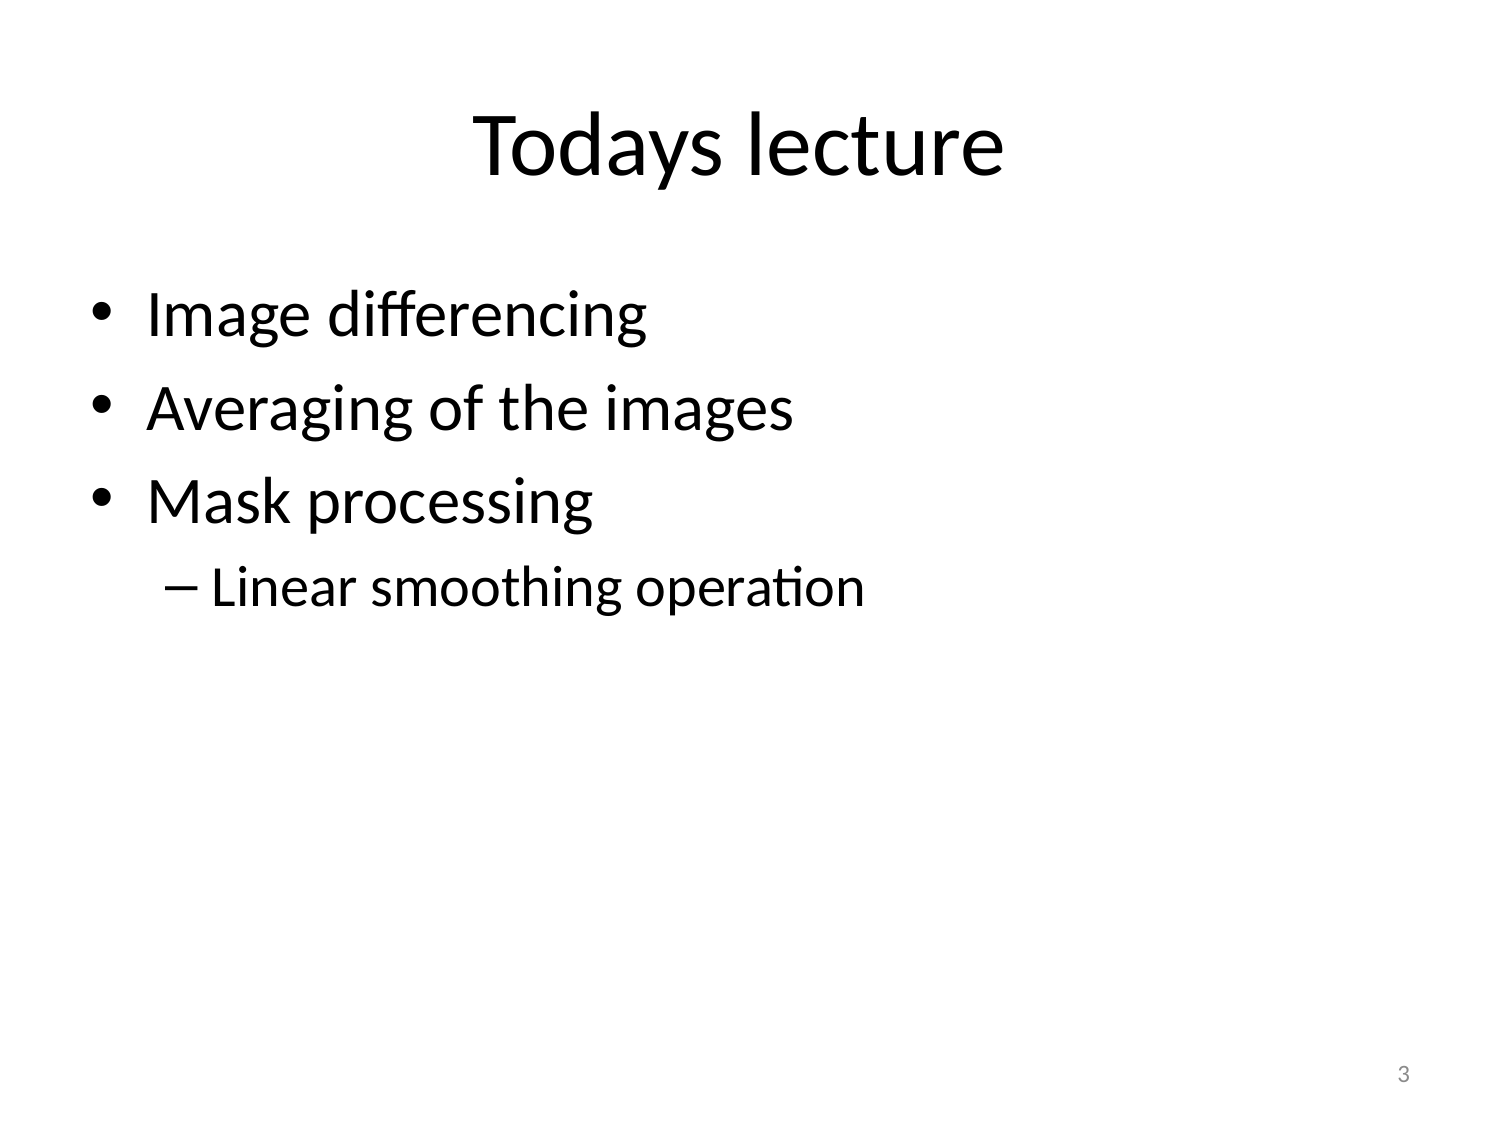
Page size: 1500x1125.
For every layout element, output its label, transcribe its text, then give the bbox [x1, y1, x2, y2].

slide_number 3 [1074, 1042, 1425, 1103]
title Todays lecture [75, 45, 1425, 233]
list Image differencing Averaging of the images Mask processing Linear smoothing operation [75, 262, 1425, 1005]
